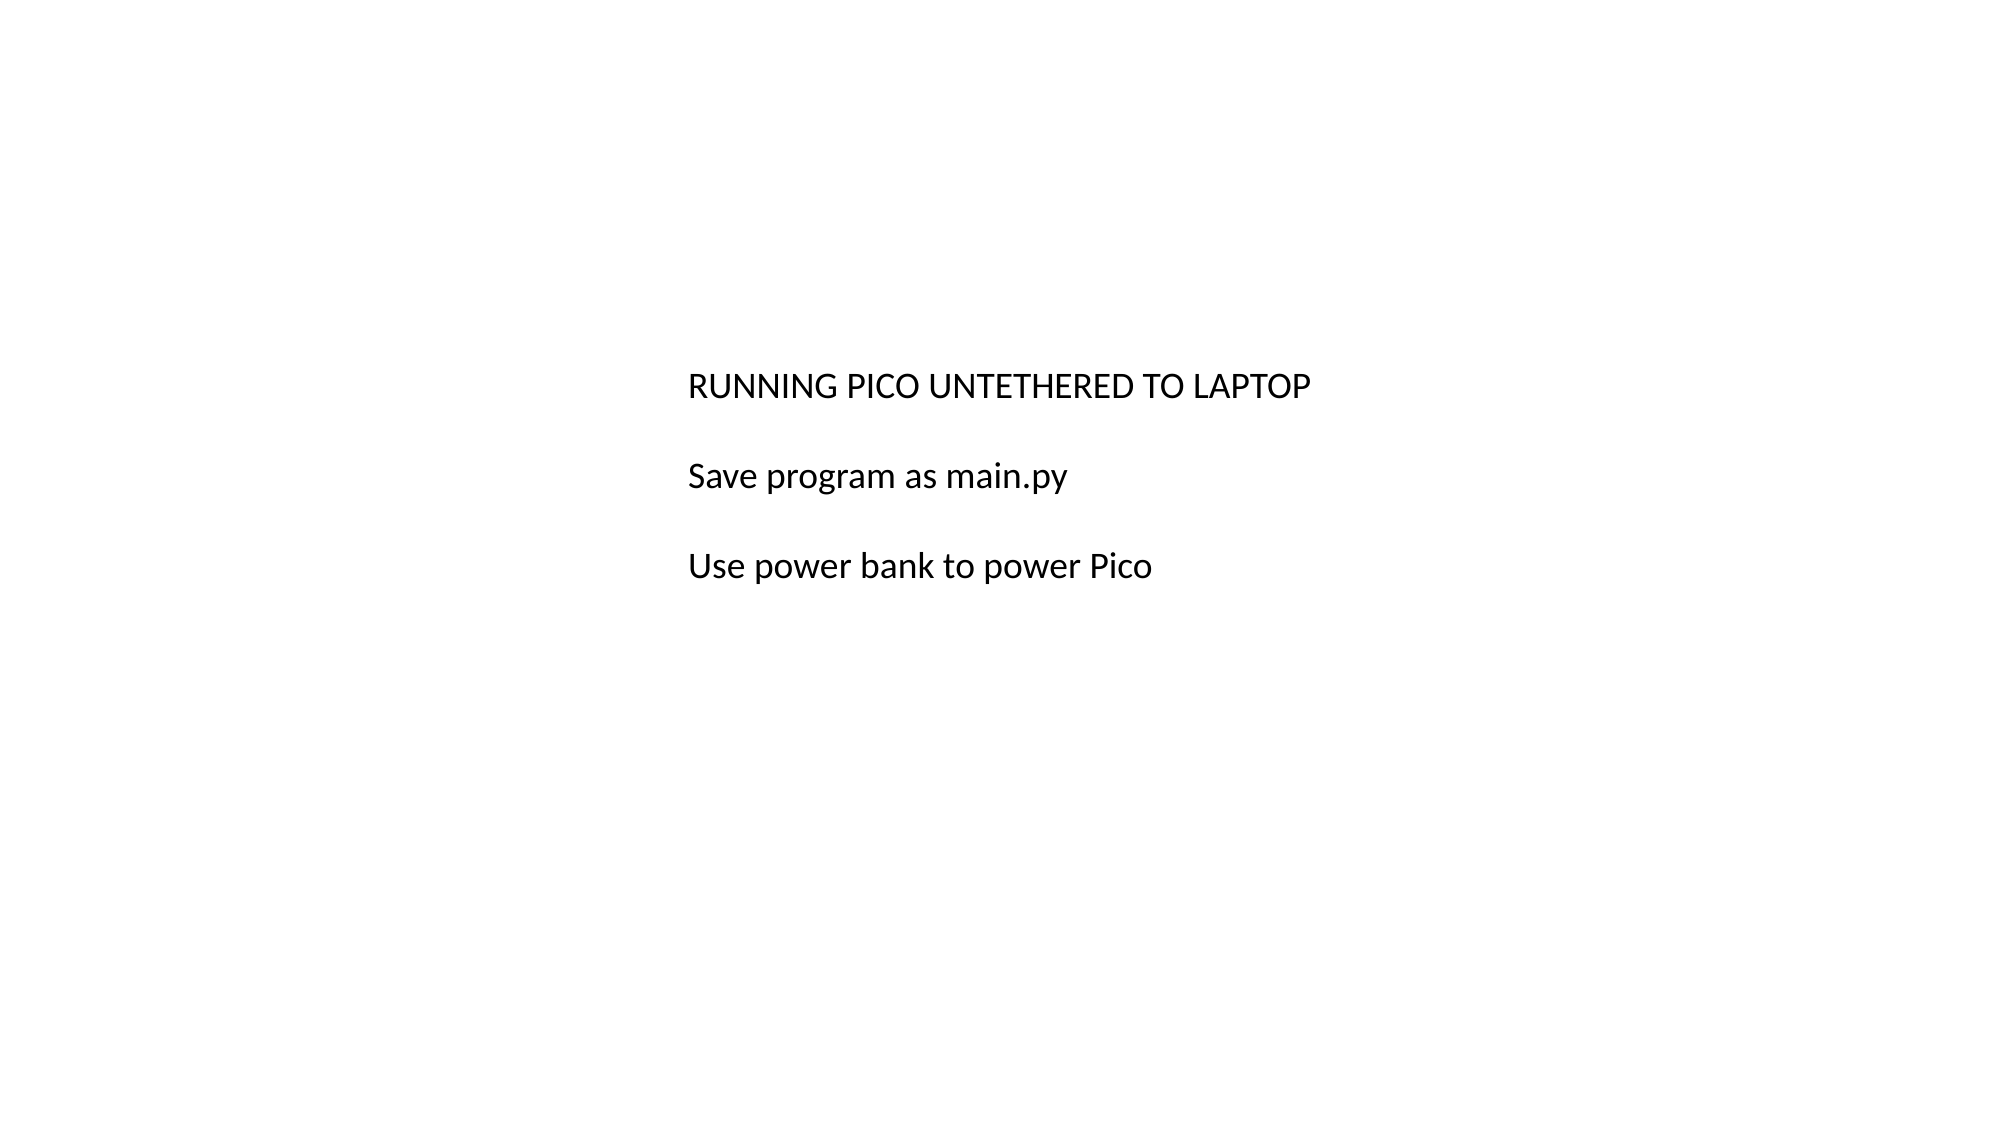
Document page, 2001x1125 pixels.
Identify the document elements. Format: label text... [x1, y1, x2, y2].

text_box RUNNING PICO UNTETHERED TO LAPTOP Save program as main.py Use power bank to power Pico [673, 353, 1327, 593]
